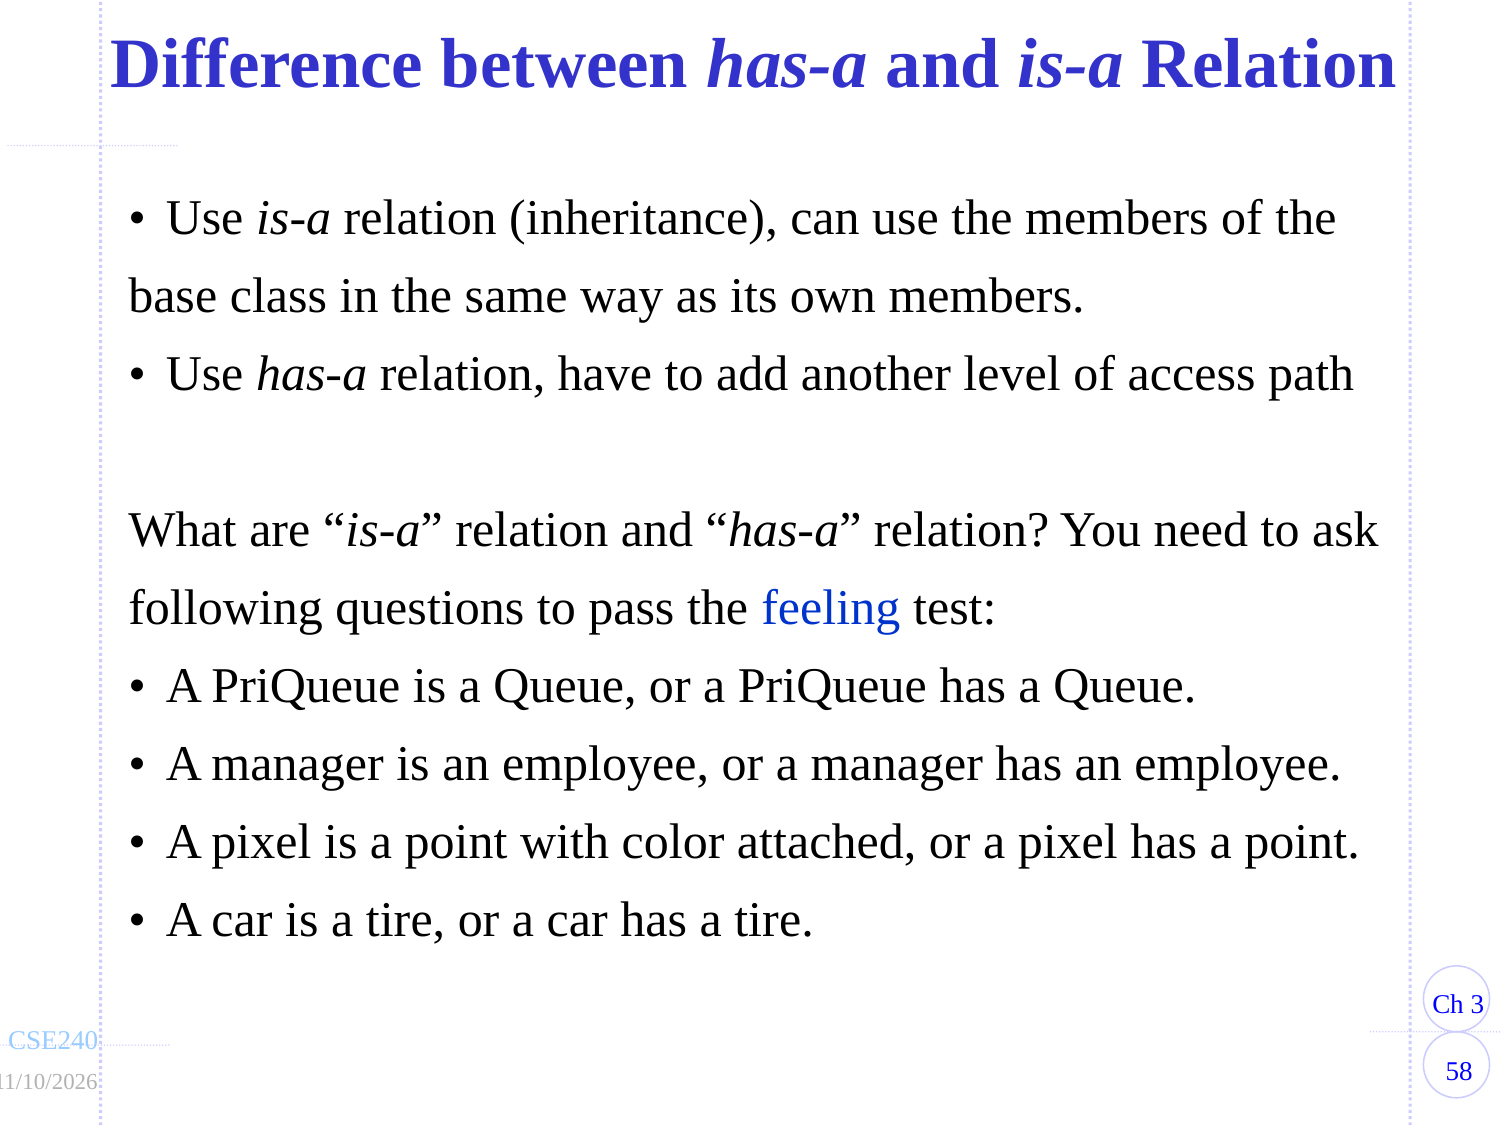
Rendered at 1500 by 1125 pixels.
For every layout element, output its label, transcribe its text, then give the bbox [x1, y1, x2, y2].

text_box • Use is-a relation (inheritance), can use the members of the base class in the same way as its own members. • Use has-a relation, have to add another level of access path What are “is-a” relation and “has-a” relation? You need to ask following questions to pass the feeling test: • A PriQueue is a Queue, or a PriQueue has a Queue. • A manager is an employee, or a manager has an employee. • A pixel is a point with color attached, or a pixel has a point. • A car is a tire, or a car has a tire. [112, 158, 1450, 954]
text_box Difference between has-a and is-a Relation [92, 13, 1416, 119]
